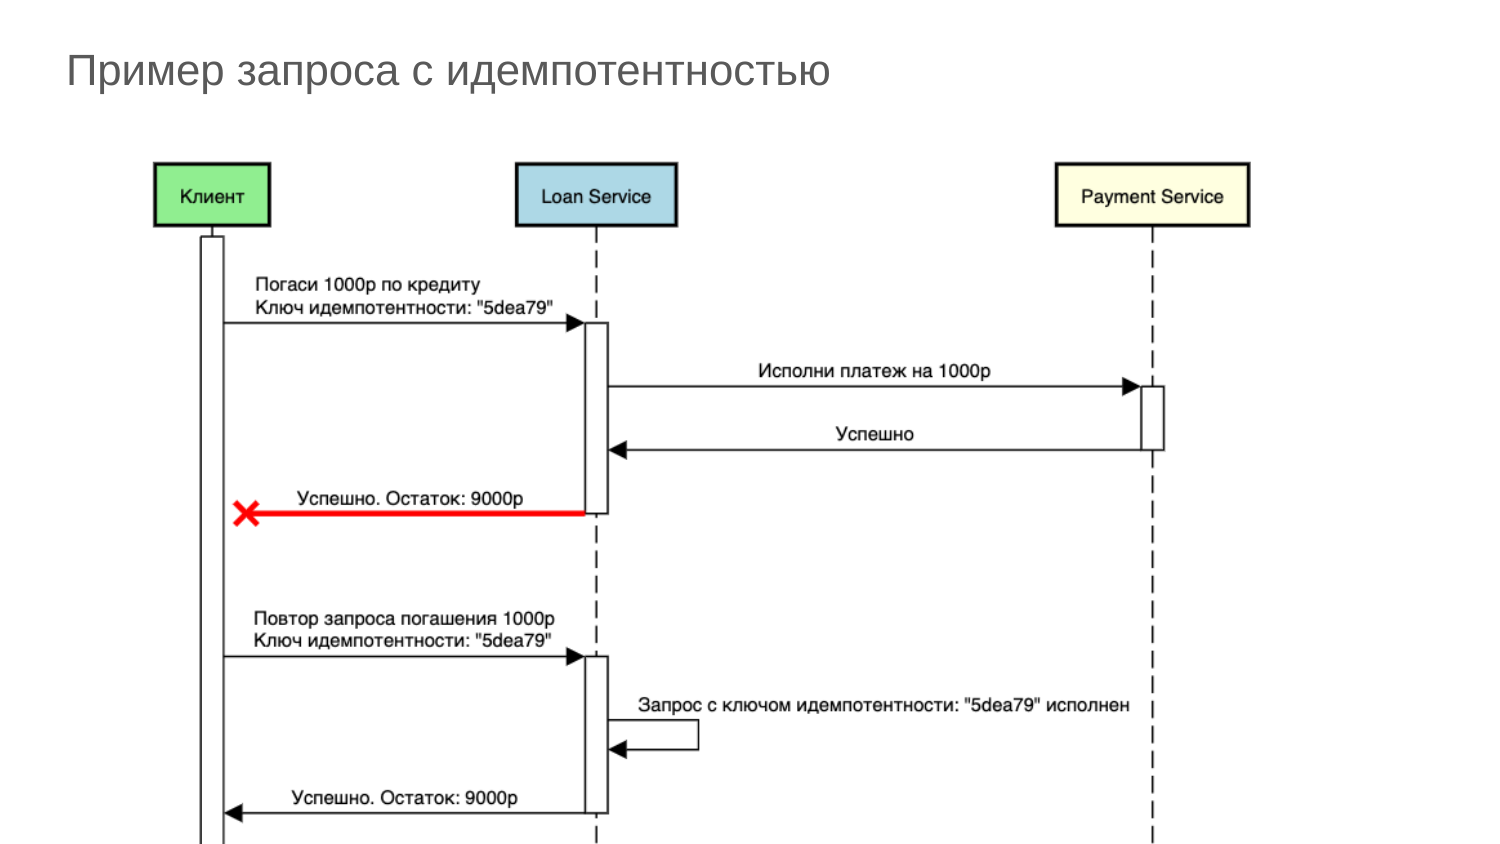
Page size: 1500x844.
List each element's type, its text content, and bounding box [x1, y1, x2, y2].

title Пример запроса с идемпотентностью [51, 24, 1449, 118]
picture [144, 149, 1260, 844]
